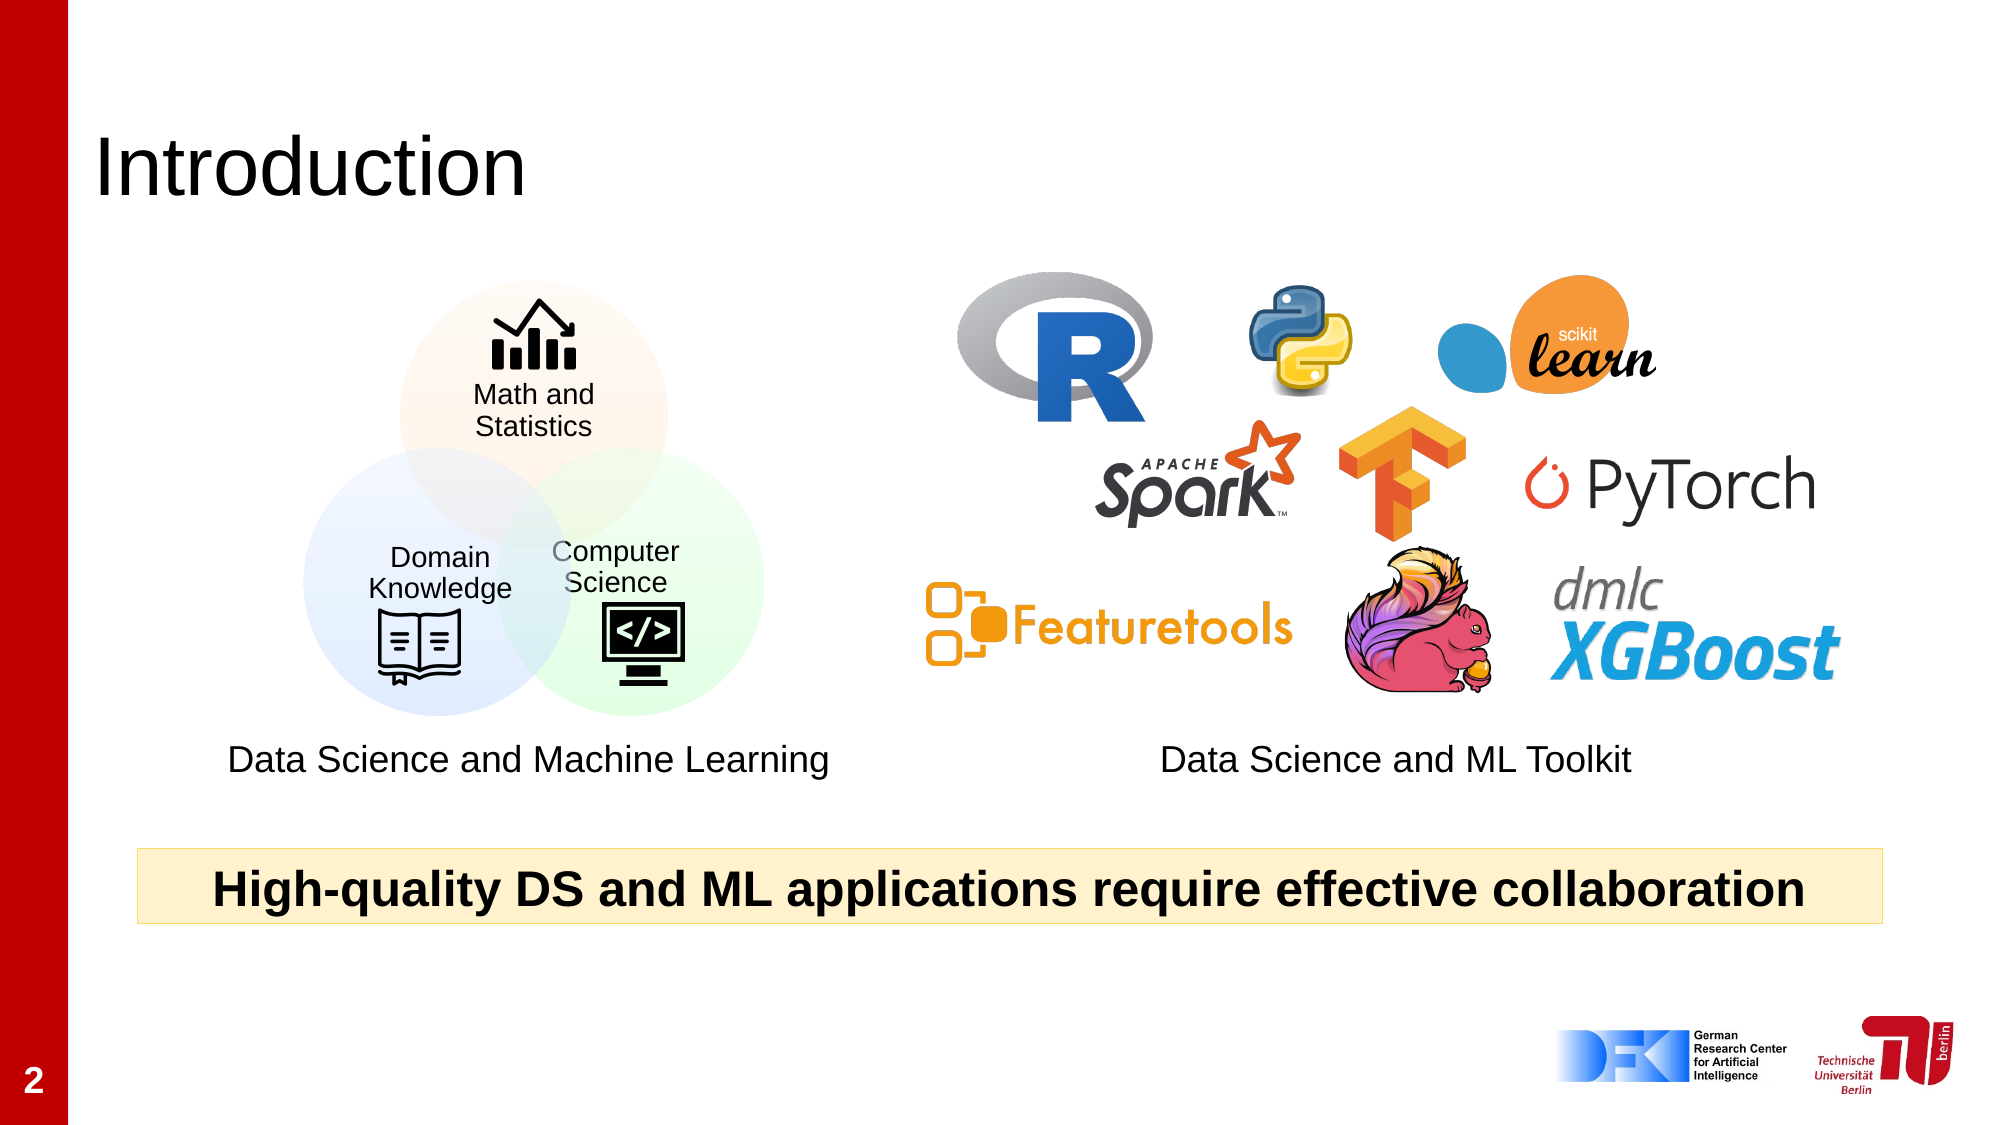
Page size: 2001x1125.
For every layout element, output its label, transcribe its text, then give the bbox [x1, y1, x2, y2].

picture [1344, 545, 1493, 694]
picture [1339, 406, 1466, 542]
list [78, 252, 1942, 1000]
text_box Data Science and Machine Learning [212, 728, 856, 788]
picture [926, 582, 1293, 666]
picture [1242, 282, 1359, 399]
title Introduction [78, 97, 1942, 223]
picture [1487, 454, 1852, 528]
picture [1437, 275, 1656, 394]
picture [1548, 566, 1842, 680]
text_box Data Science and ML Toolkit [1145, 728, 1647, 788]
picture [1555, 1030, 1787, 1082]
picture [957, 271, 1301, 528]
slide_number 2 [0, 1035, 69, 1122]
picture [1815, 1016, 1954, 1094]
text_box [291, 275, 777, 722]
text_box High-quality DS and ML applications require effective collaboration [137, 848, 1883, 924]
